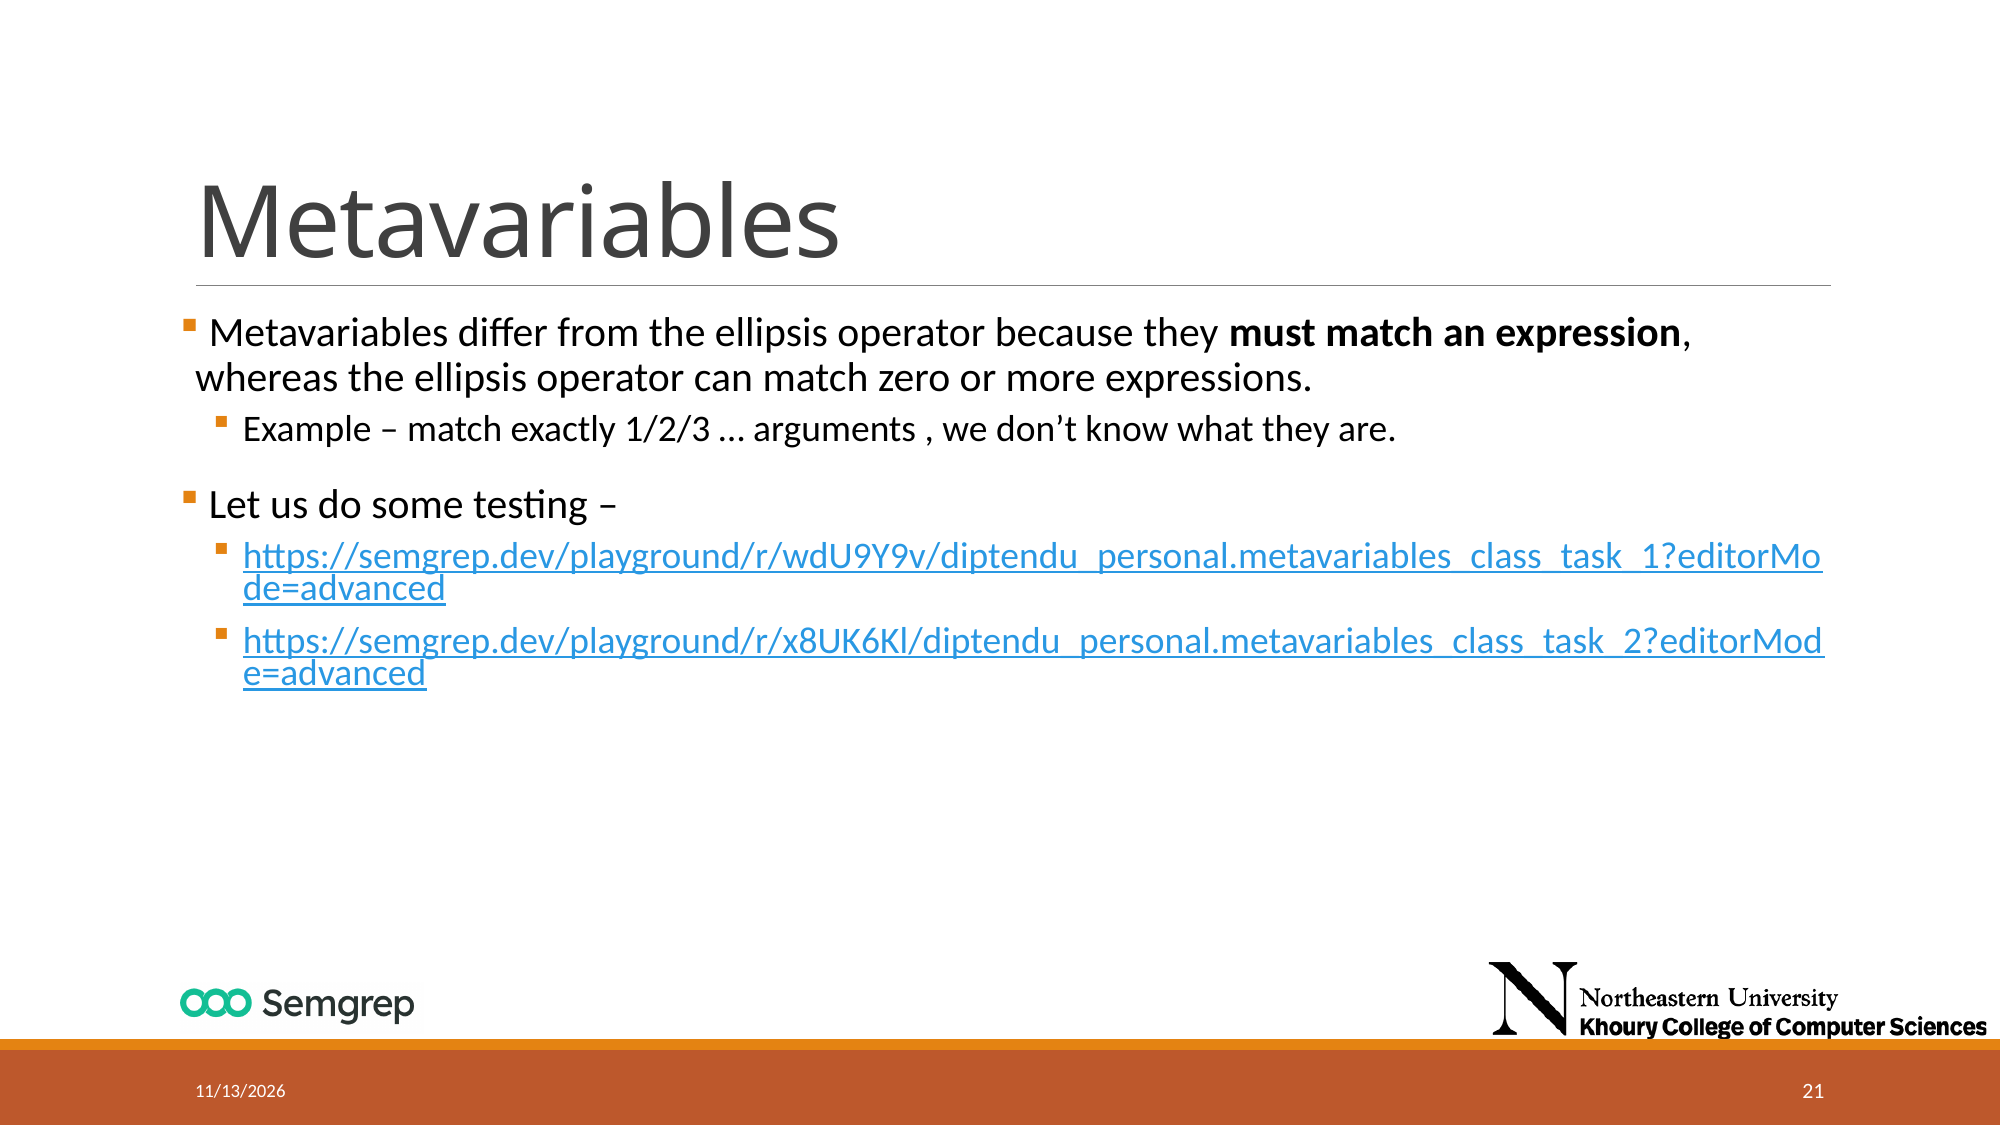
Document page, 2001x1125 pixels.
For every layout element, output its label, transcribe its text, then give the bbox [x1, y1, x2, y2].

list Metavariables differ from the ellipsis operator because they must match an expression, whereas the ellipsis operator can match zero or more expressions. Example – match exactly 1/2/3 … arguments , we don’t know what they are. Let us do some testing – https://semgrep.dev/playground/r/wdU9Y9v/diptendu_personal.metavariables_class_task_1?editorMode=advanced https://semgrep.dev/playground/r/x8UK6Kl/diptendu_personal.metavariables_class_task_2?editorMode=advanced [180, 302, 1830, 963]
title Metavariables [180, 47, 1830, 285]
slide_number 21 [1624, 1059, 1840, 1120]
picture [1488, 962, 1987, 1039]
picture [180, 982, 424, 1034]
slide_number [180, 1059, 586, 1120]
